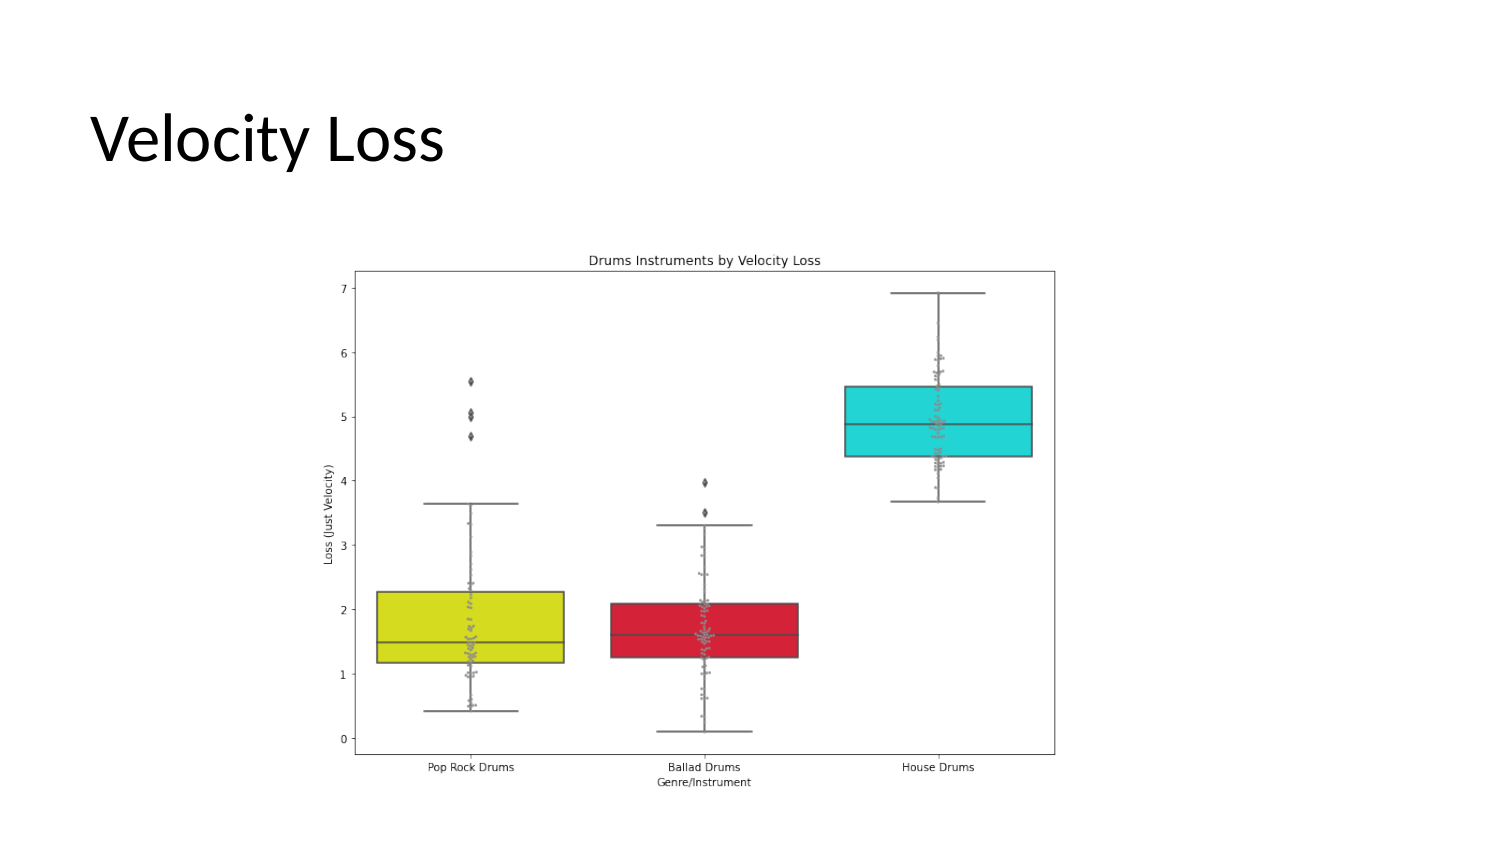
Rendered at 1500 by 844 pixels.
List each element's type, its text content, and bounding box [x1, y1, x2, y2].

picture [317, 247, 1062, 795]
title Velocity Loss [75, 65, 1425, 192]
